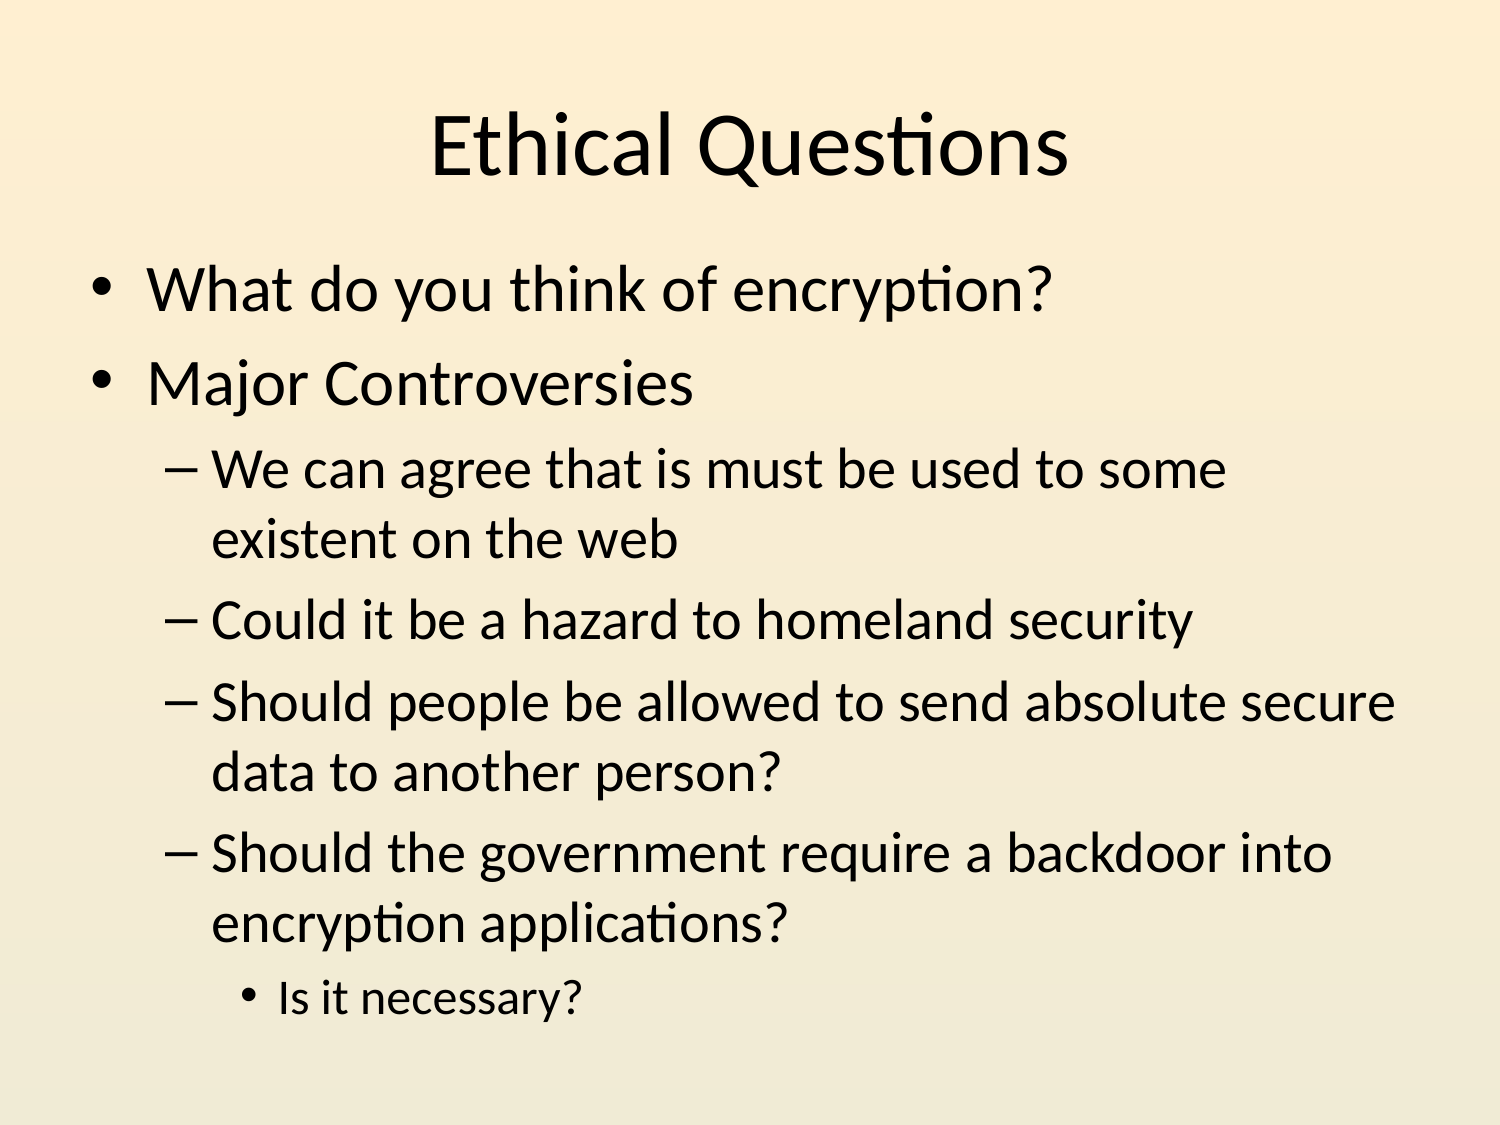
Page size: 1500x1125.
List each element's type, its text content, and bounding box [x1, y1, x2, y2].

title Ethical Questions [75, 45, 1425, 233]
list What do you think of encryption? Major Controversies We can agree that is must be used to some existent on the web Could it be a hazard to homeland security Should people be allowed to send absolute secure data to another person? Should the government require a backdoor into encryption applications? Is it necessary? [75, 237, 1425, 1050]
